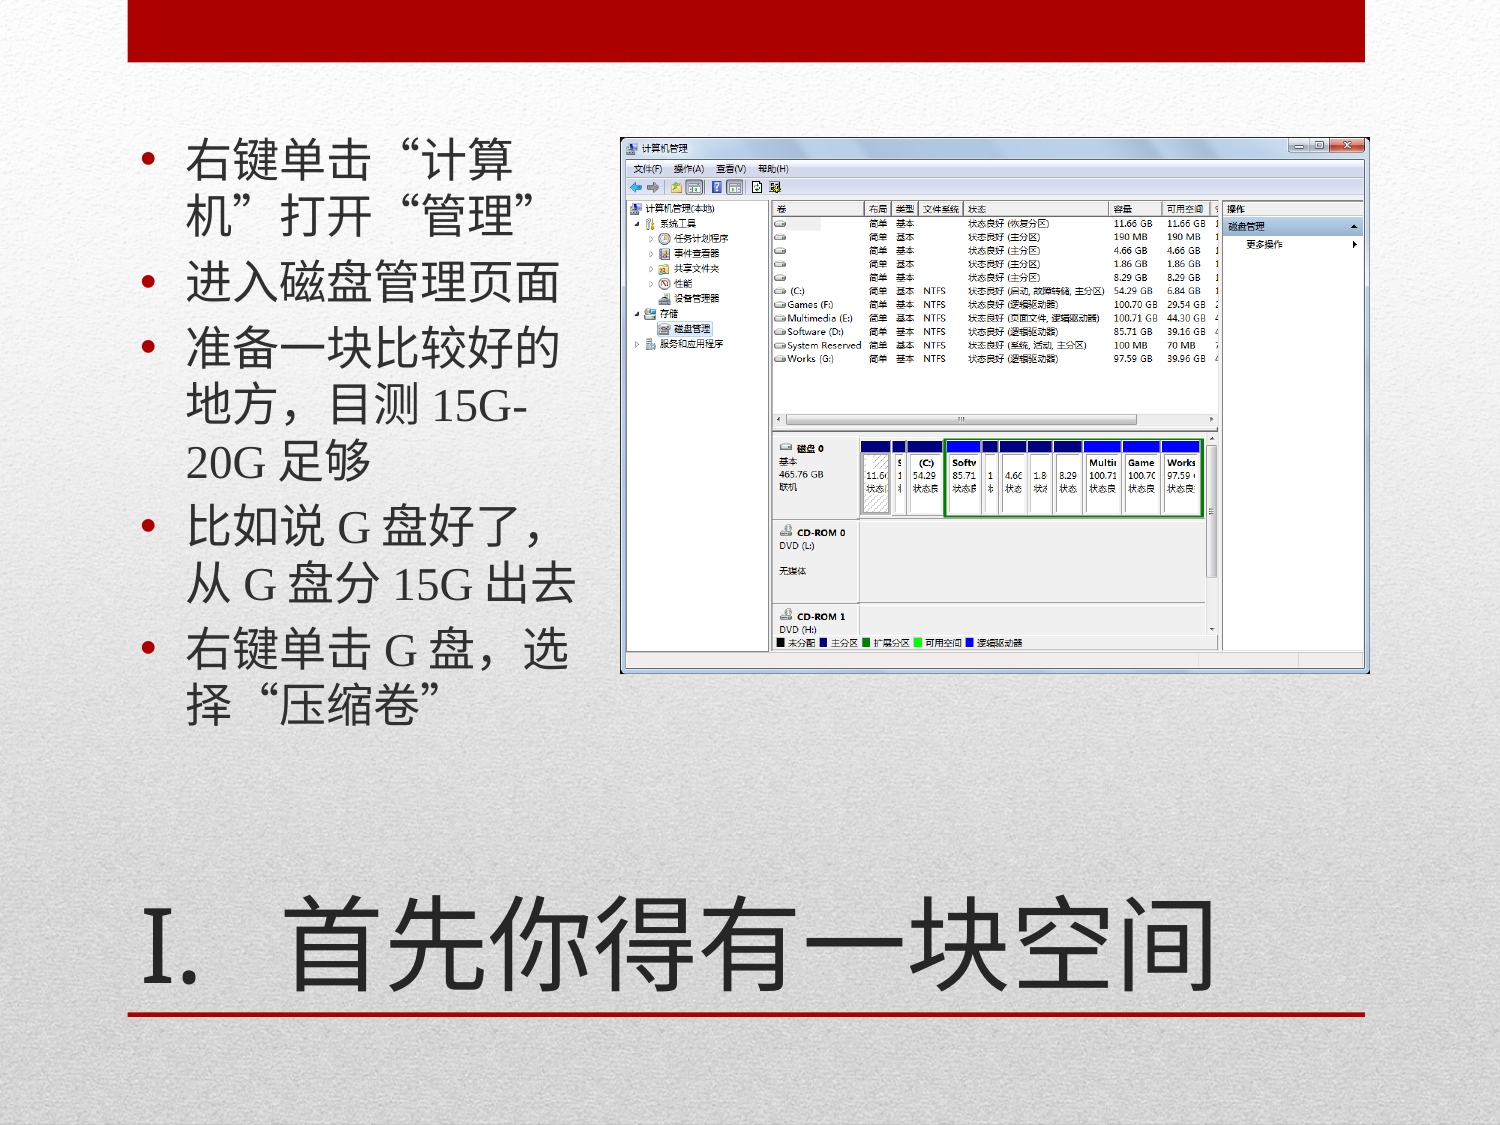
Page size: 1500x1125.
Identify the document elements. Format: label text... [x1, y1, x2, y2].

list 右键单击“计算机”打开“管理” 进入磁盘管理页面 准备一块比较好的地方，目测15G-20G足够 比如说G盘好了，从G盘分15G出去 右键单击G盘，选择“压缩卷” [125, 112, 597, 750]
picture [619, 136, 1371, 675]
title I. 首先你得有一块空间 [125, 750, 1238, 1013]
